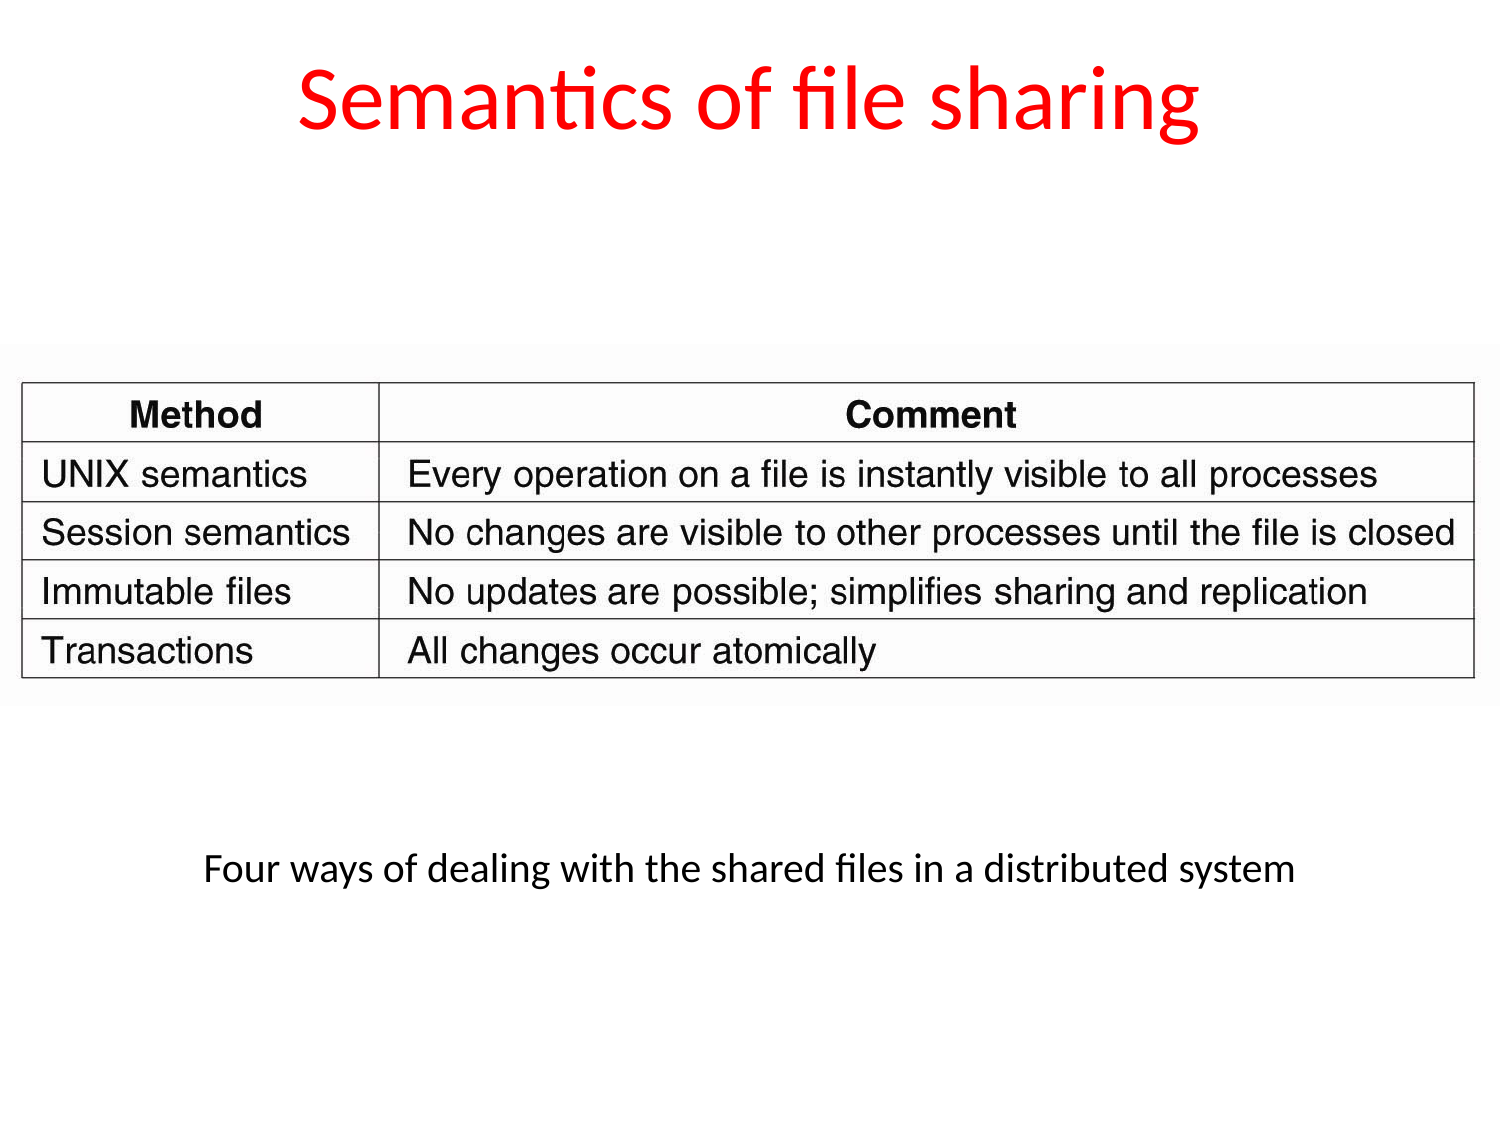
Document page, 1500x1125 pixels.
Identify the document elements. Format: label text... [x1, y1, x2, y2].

list Four ways of dealing with the shared files in a distributed system [0, 840, 1500, 979]
title Semantics of file sharing [0, 0, 1500, 187]
picture [0, 344, 1500, 706]
